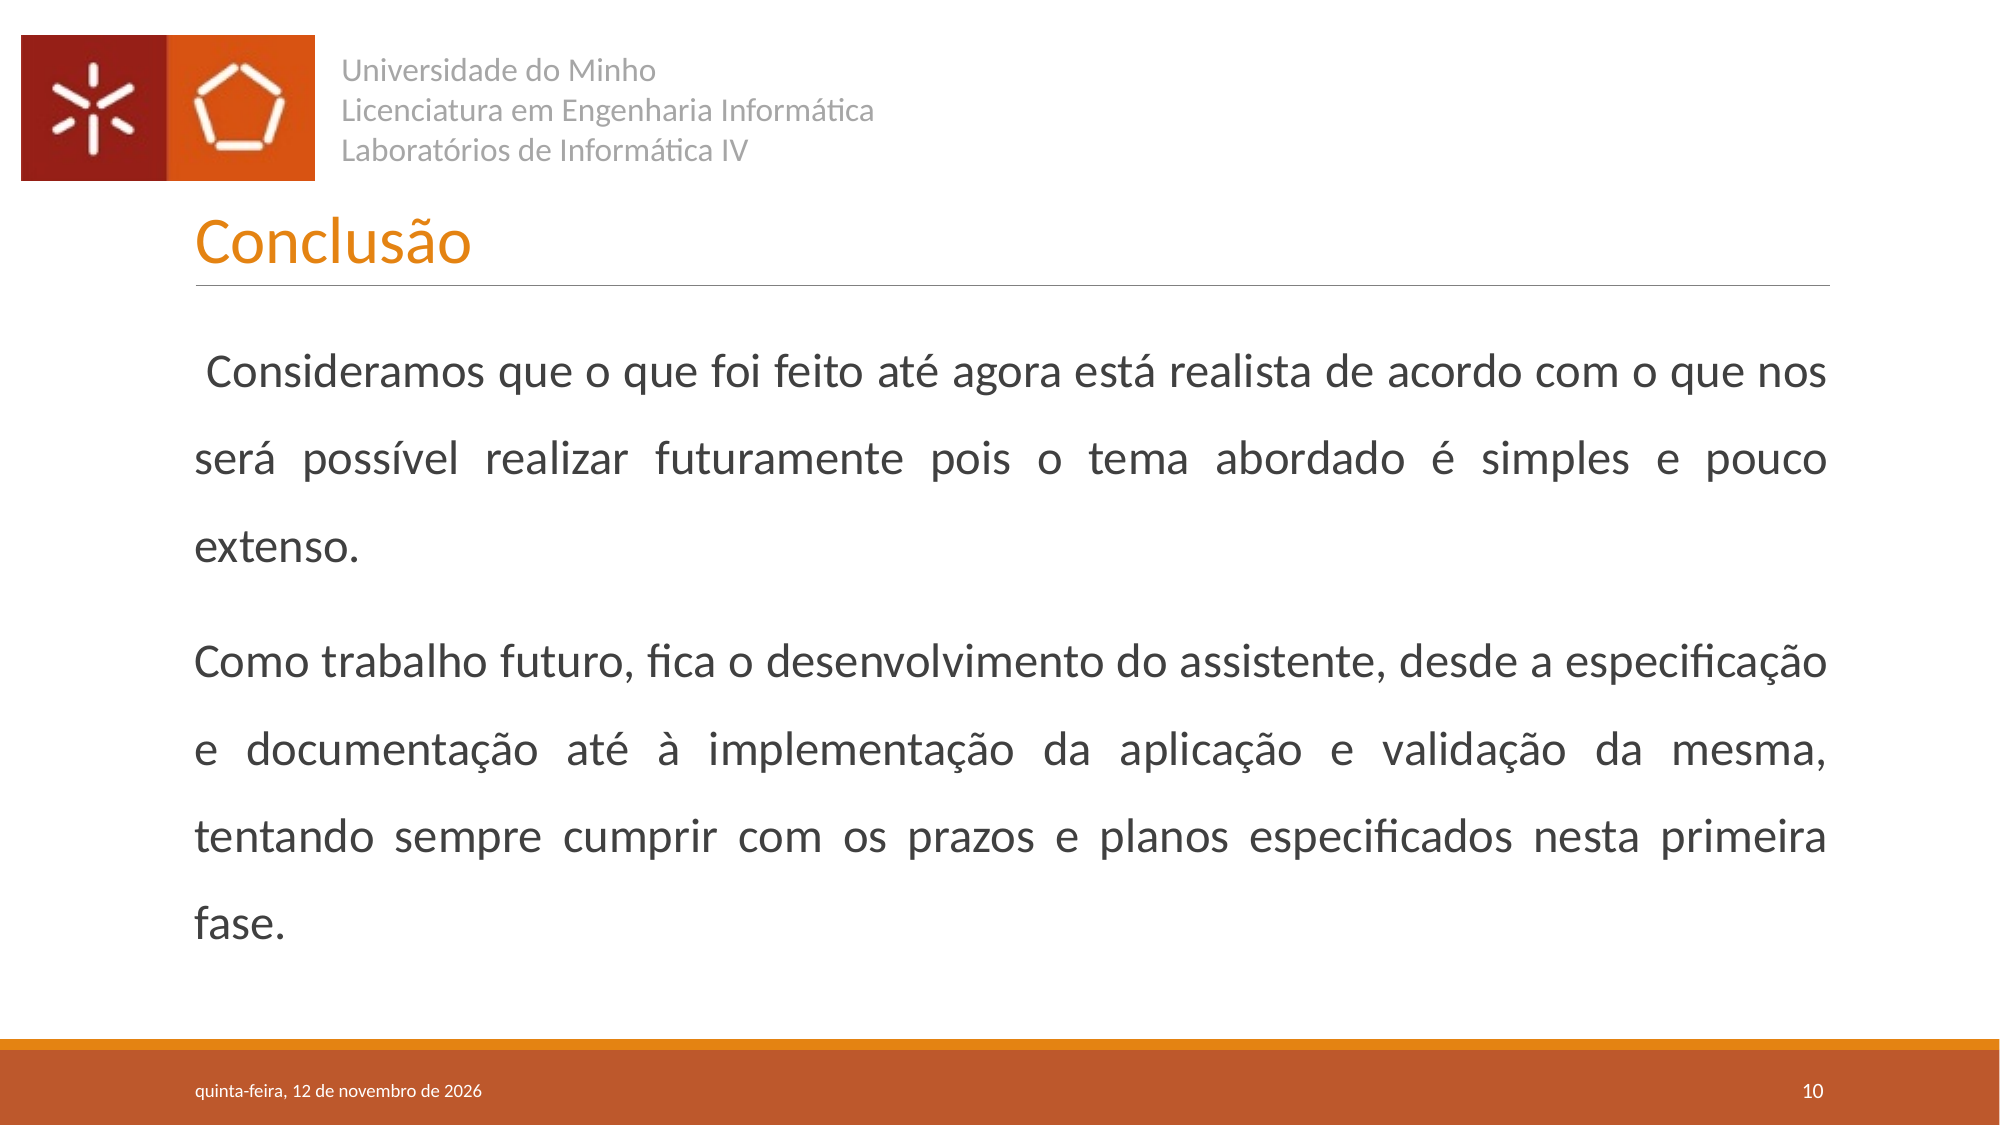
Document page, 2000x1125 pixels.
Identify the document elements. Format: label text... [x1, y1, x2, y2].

slide_number 10 [1623, 1059, 1839, 1120]
slide_number terça-feira, 24 de março de 2015 [179, 1059, 586, 1120]
title Conclusão [179, 47, 1830, 285]
list Consideramos que o que foi feito até agora está realista de acordo com o que nos será possível realizar futuramente pois o tema abordado é simples e pouco extenso. Como trabalho futuro, fica o desenvolvimento do assistente, desde a especificação e documentação até à implementação da aplicação e validação da mesma, tentando sempre cumprir com os prazos e planos especificados nesta primeira fase. [179, 302, 1830, 963]
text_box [21, 35, 930, 182]
